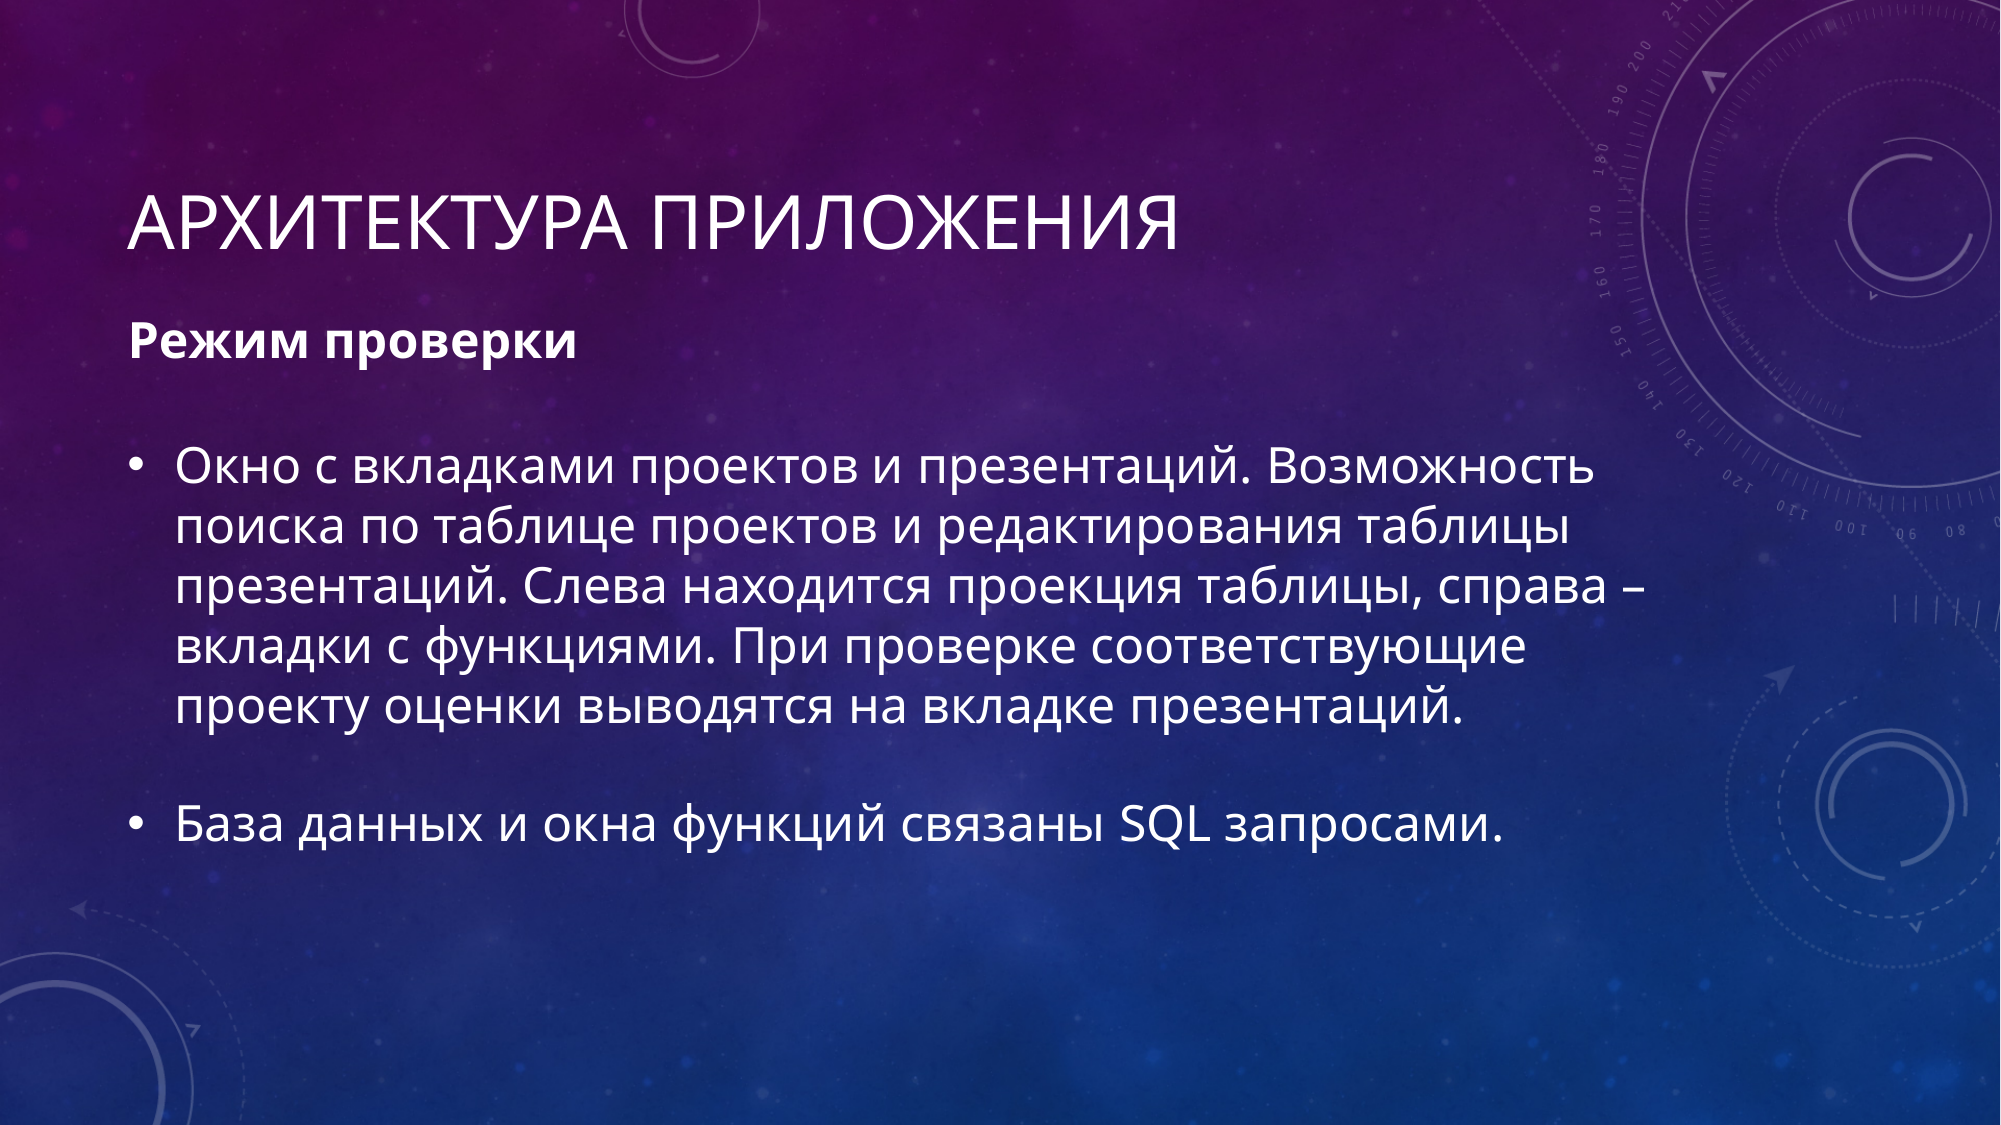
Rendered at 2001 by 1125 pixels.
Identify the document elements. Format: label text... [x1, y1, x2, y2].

text_box Окно с вкладками проектов и презентаций. Возможность поиска по таблице проектов и редактирования таблицы презентаций. Слева находится проекция таблицы, справа – вкладки с функциями. При проверке соответствующие проекту оценки выводятся на вкладке презентаций. [112, 426, 1674, 741]
text_box База данных и окна функций связаны SQL запросами. [112, 784, 1618, 860]
title Архитектура приложения [112, 99, 1775, 291]
picture [0, 0, 2001, 1125]
list Режим проверки [112, 291, 1775, 386]
